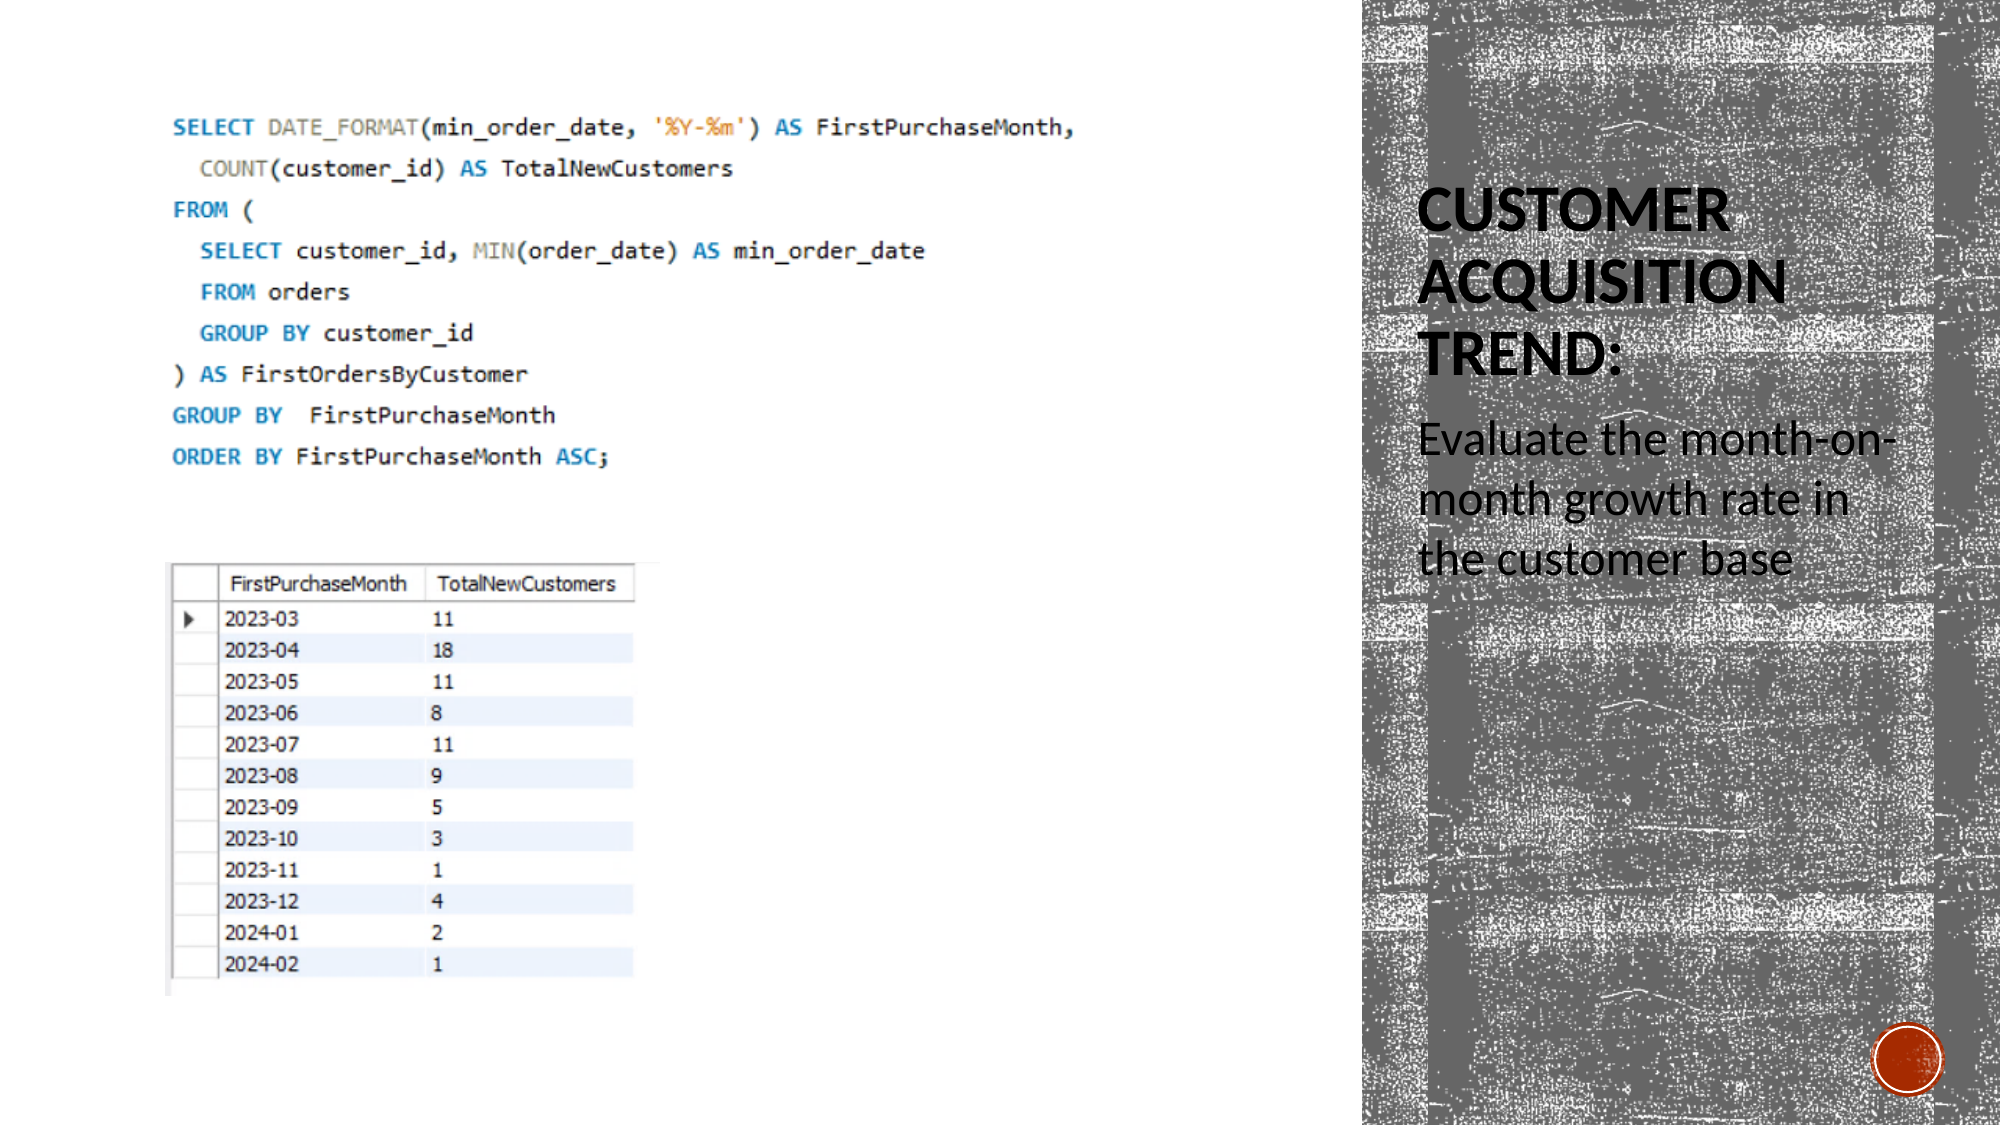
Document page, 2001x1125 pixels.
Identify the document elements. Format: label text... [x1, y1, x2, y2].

list Evaluate the month-on-month growth rate in the customer base [1402, 397, 1928, 938]
title Customer Acquisition Trend: [1402, 169, 1928, 397]
picture [165, 111, 1085, 484]
picture [165, 562, 660, 996]
